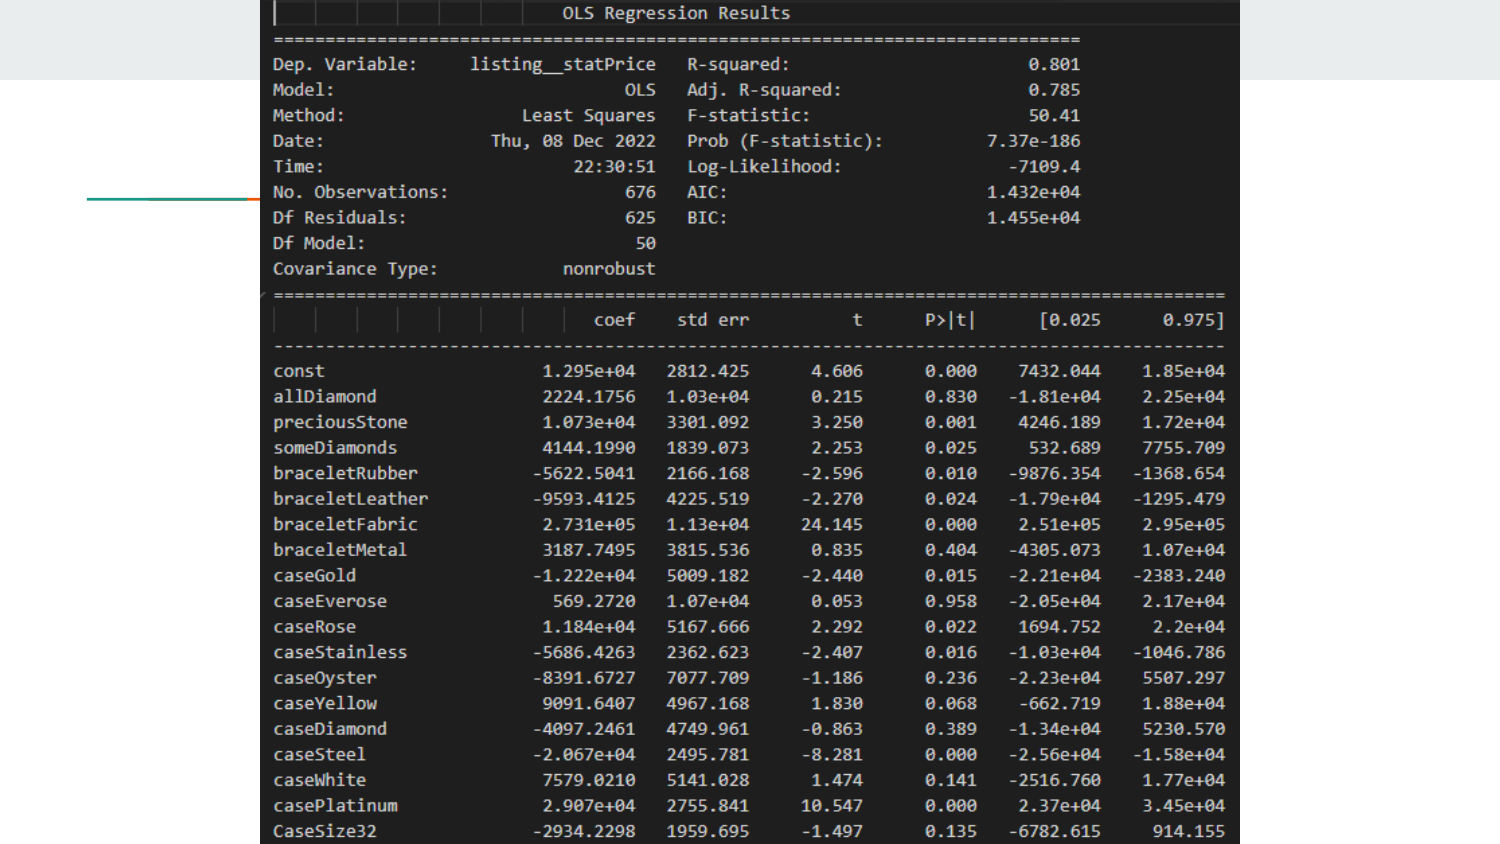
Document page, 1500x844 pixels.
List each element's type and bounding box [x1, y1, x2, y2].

picture [259, 0, 1240, 844]
